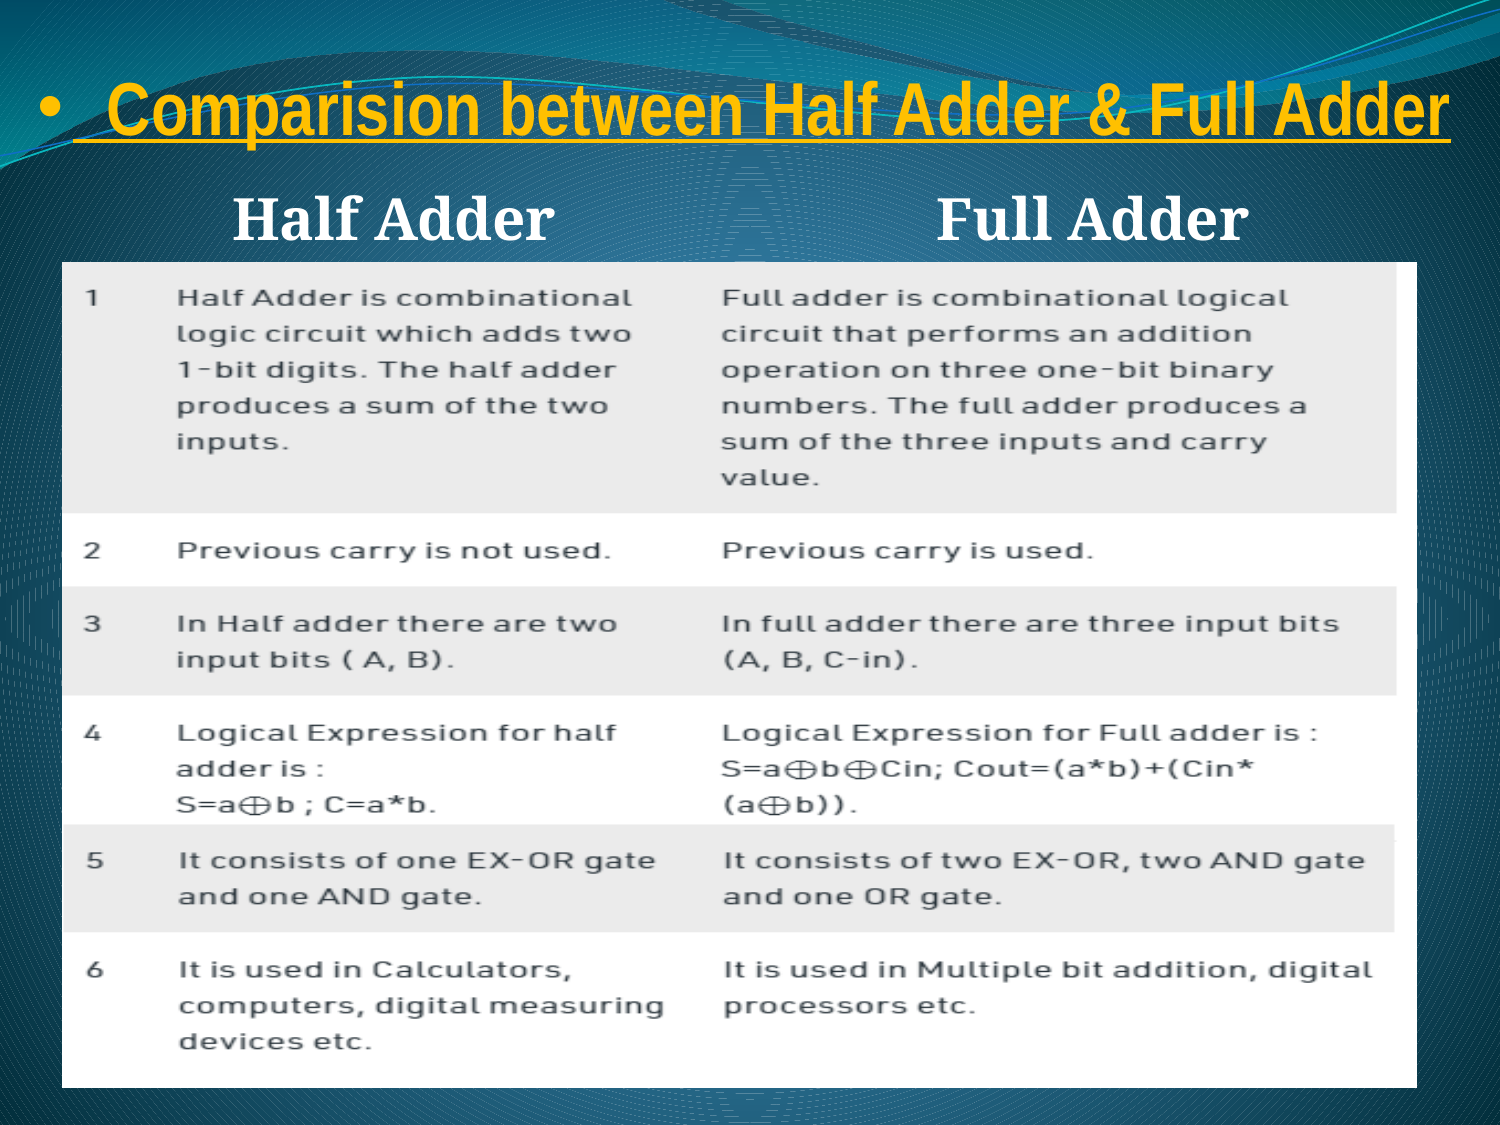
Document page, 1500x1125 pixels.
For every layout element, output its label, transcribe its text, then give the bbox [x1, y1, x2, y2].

list Half Adder Full Adder [87, 174, 1363, 250]
title Comparision between Half Adder & Full Adder [37, 62, 1463, 150]
picture [62, 262, 1417, 1088]
